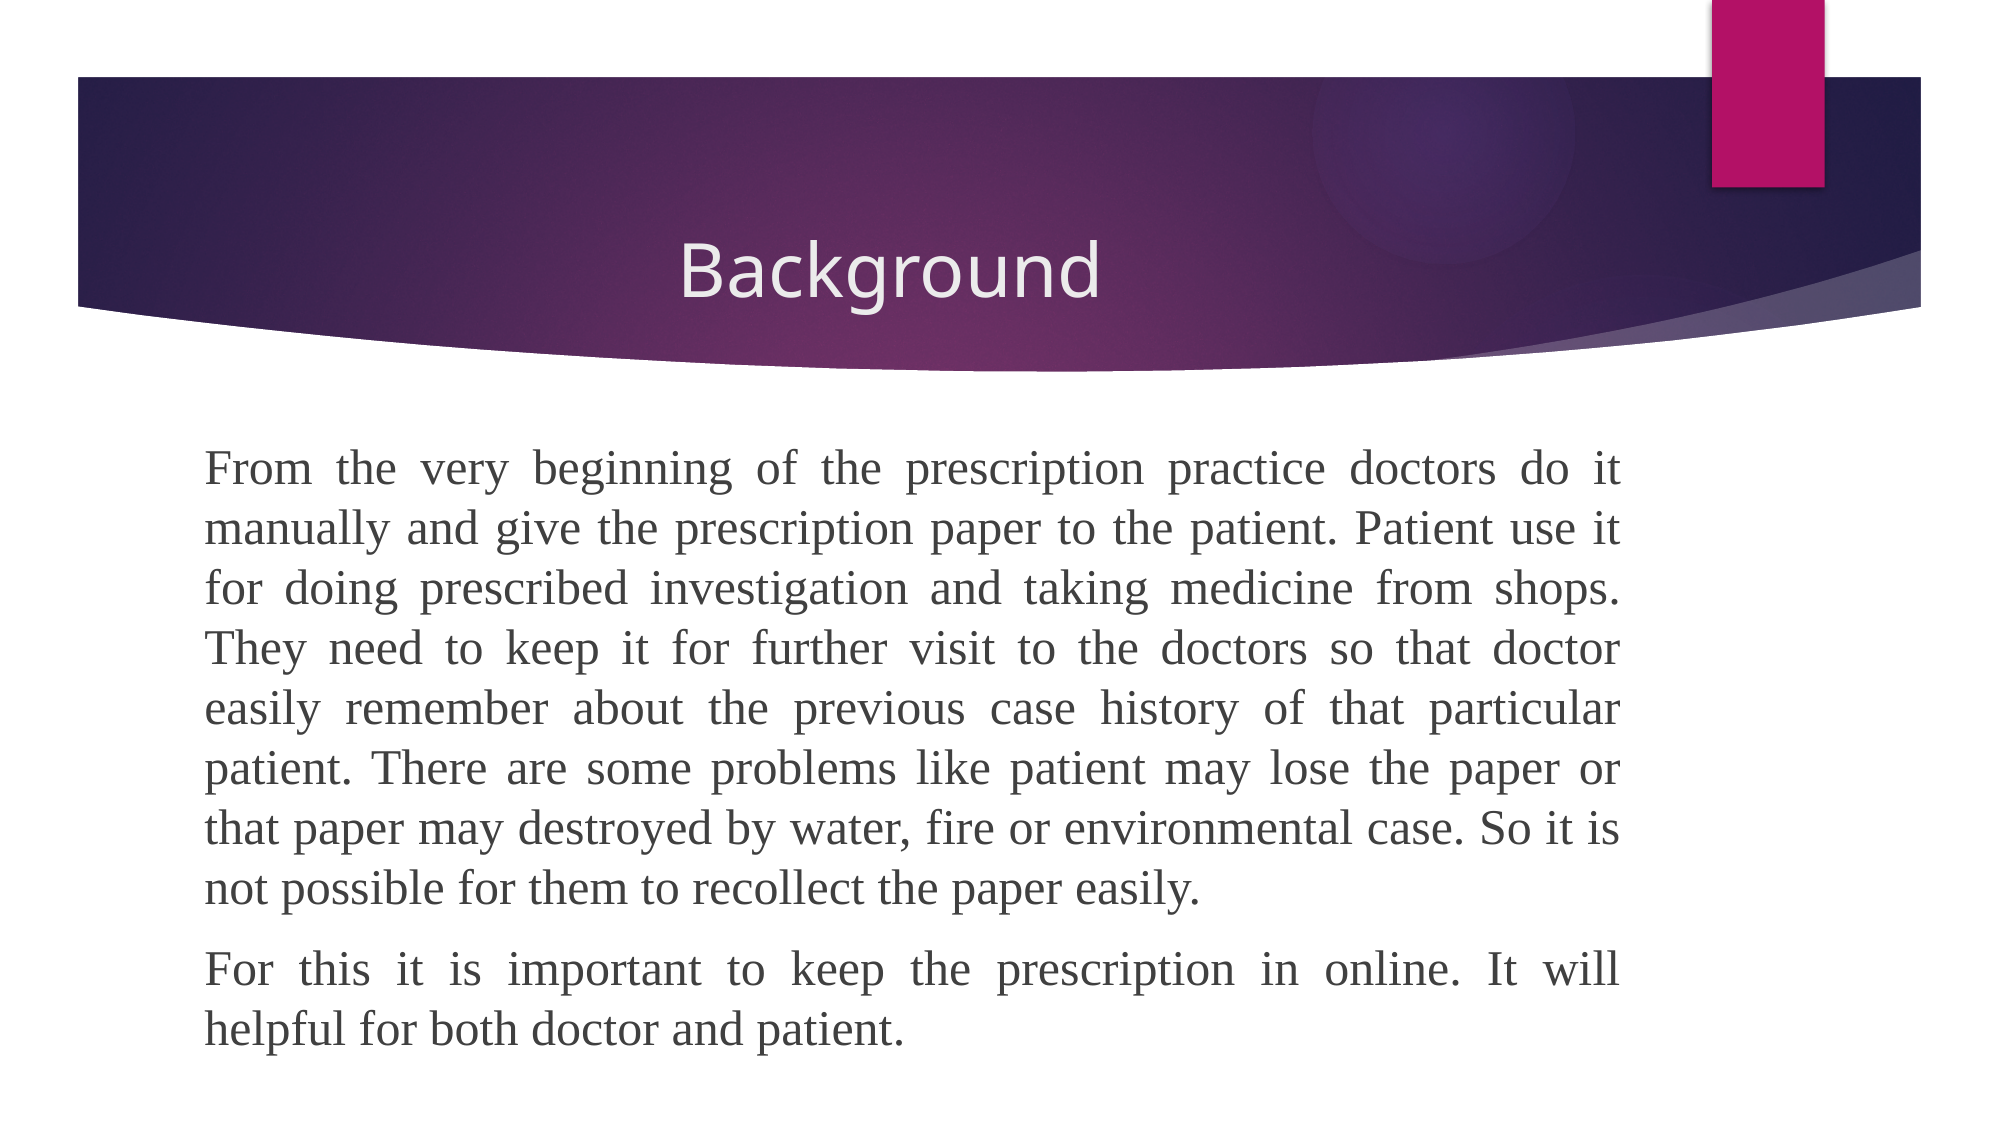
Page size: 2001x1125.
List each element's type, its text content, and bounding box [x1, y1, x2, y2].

title Background [212, 161, 1788, 374]
list From the very beginning of the prescription practice doctors do it manually and give the prescription paper to the patient. Patient use it for doing prescribed investigation and taking medicine from shops. They need to keep it for further visit to the doctors so that doctor easily remember about the previous case history of that particular patient. There are some problems like patient may lose the paper or that paper may destroyed by water, fire or environmental case. So it is not possible for them to recollect the paper easily. For this it is important to keep the prescription in online. It will helpful for both doctor and patient. [189, 427, 1638, 988]
